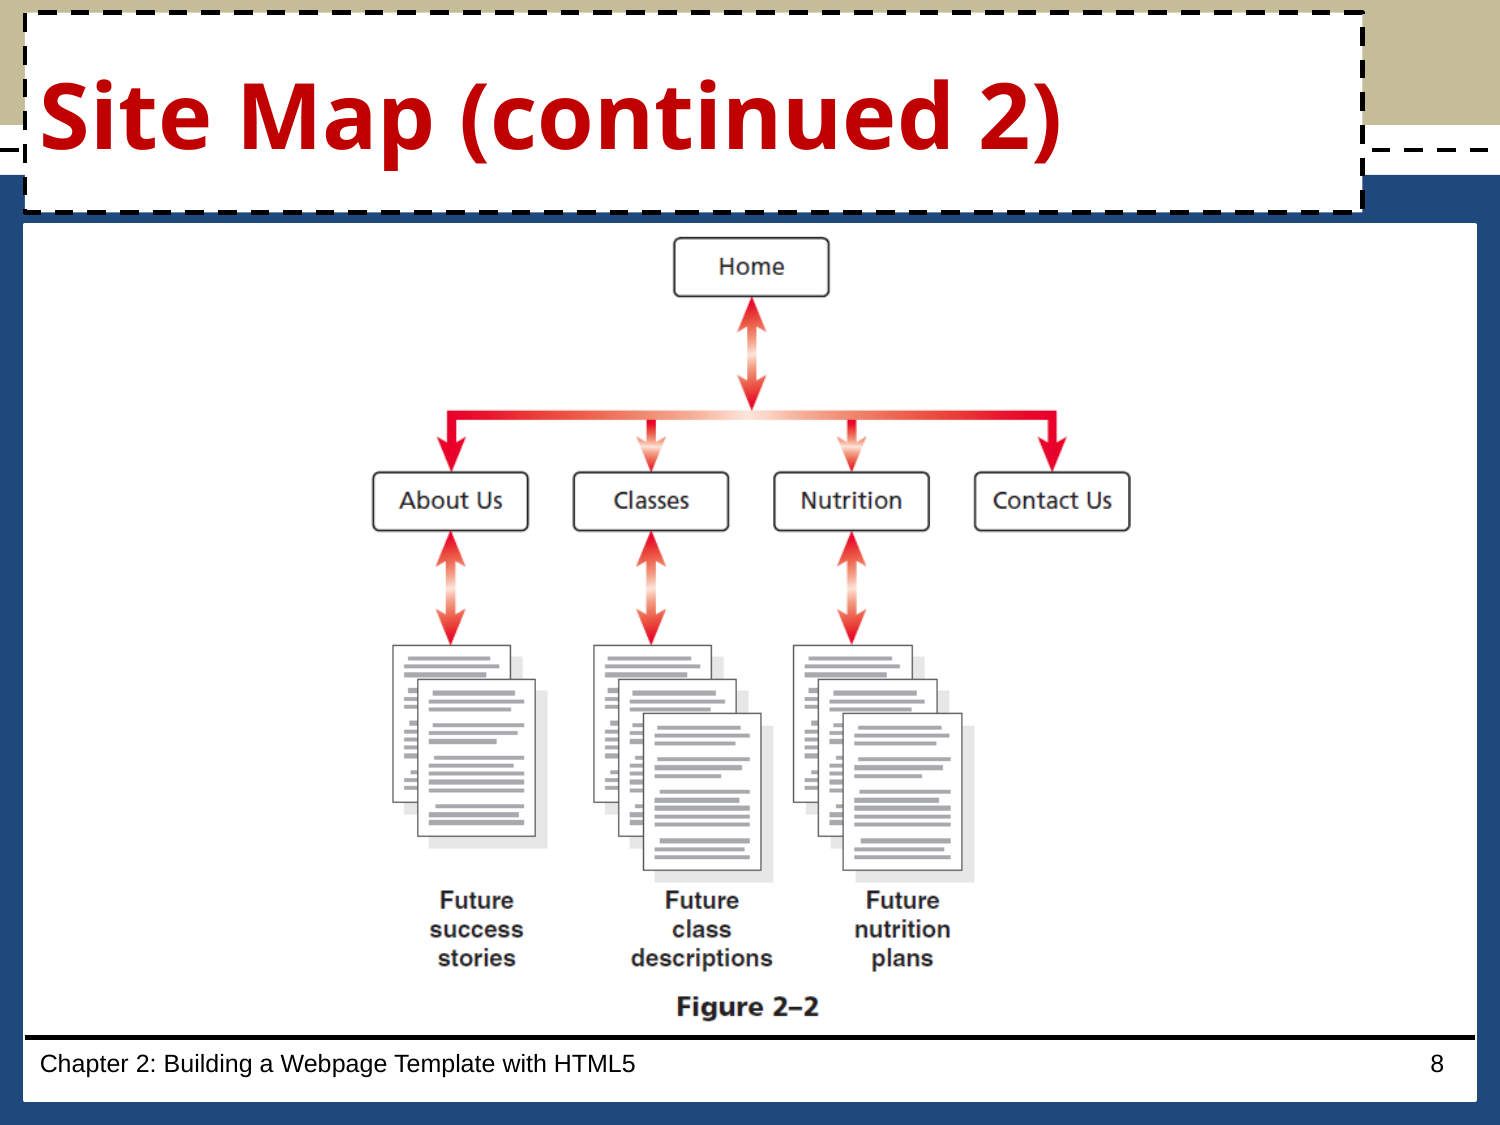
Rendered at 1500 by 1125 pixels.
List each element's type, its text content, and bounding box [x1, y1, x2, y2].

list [368, 224, 1131, 1024]
slide_number 8 [1400, 1040, 1475, 1100]
title Site Map (continued 2) [23, 10, 1365, 215]
footer Chapter 2: Building a Webpage Template with HTML5 [24, 1040, 1400, 1100]
